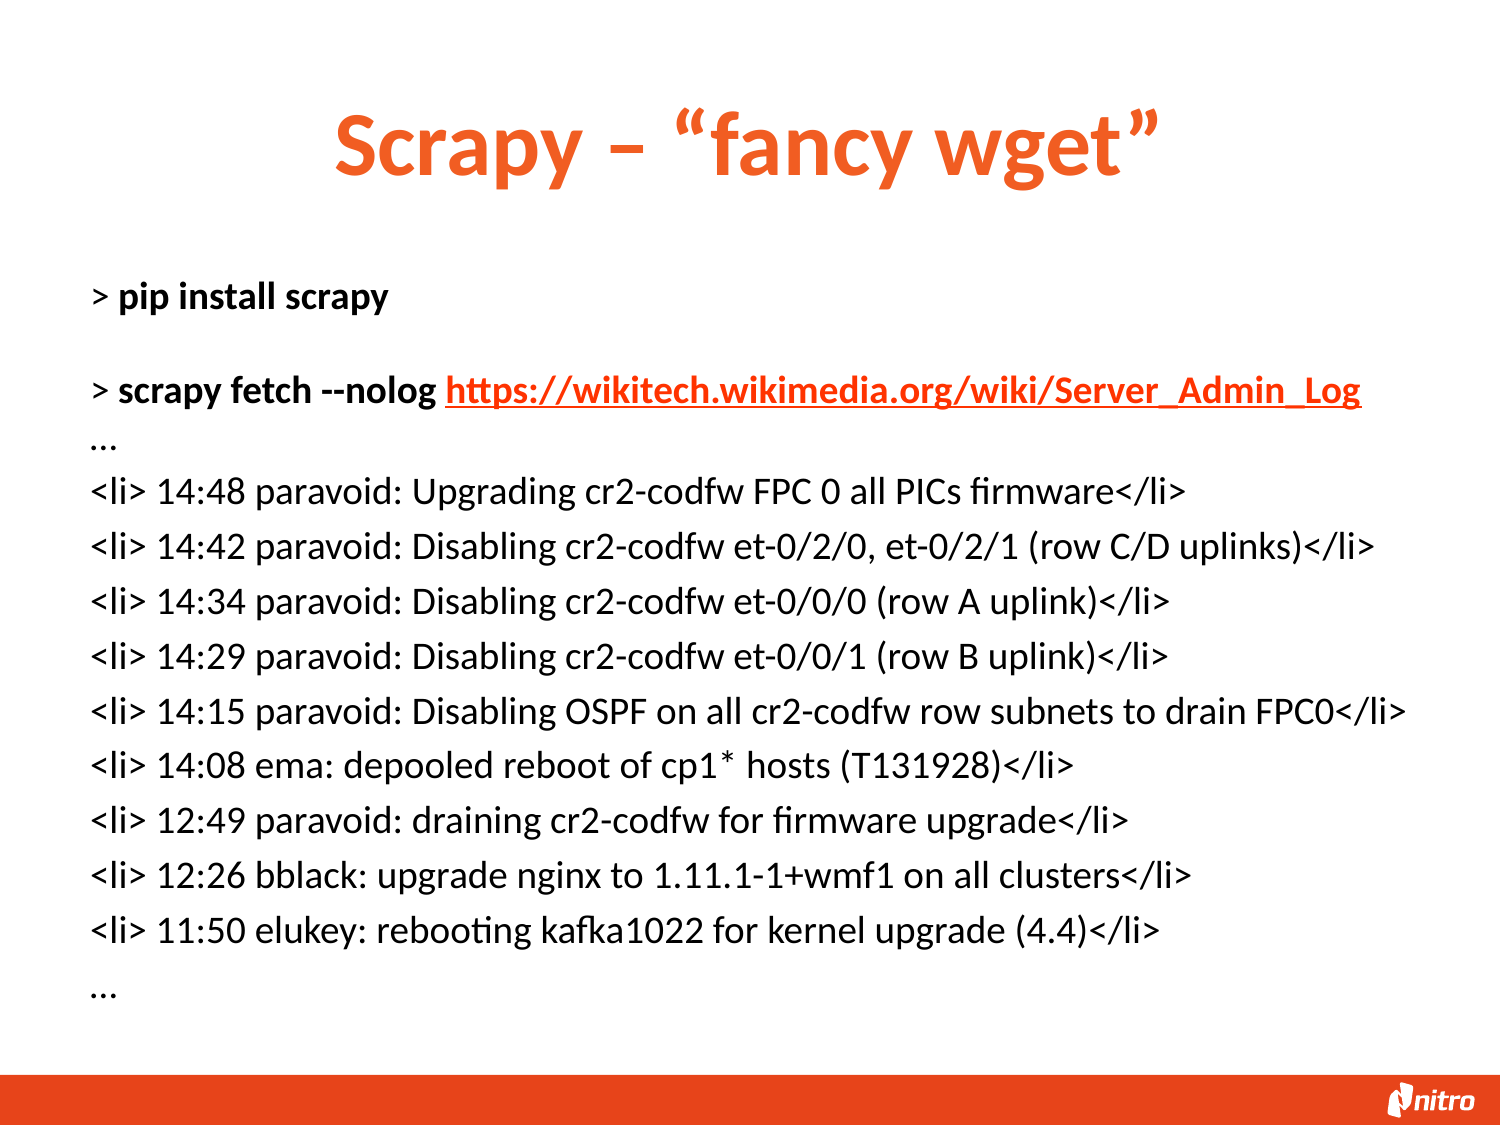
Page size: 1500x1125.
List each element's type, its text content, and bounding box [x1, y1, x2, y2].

title Scrapy – “fancy wget” [75, 45, 1425, 233]
list > pip install scrapy > scrapy fetch --nolog https://wikitech.wikimedia.org/wiki/Server_Admin_Log … <li> 14:48 paravoid: Upgrading cr2-codfw FPC 0 all PICs firmware</li> <li> 14:42 paravoid: Disabling cr2-codfw et-0/2/0, et-0/2/1 (row C/D uplinks)</li> <li> 14:34 paravoid: Disabling cr2-codfw et-0/0/0 (row A uplink)</li> <li> 14:29 paravoid: Disabling cr2-codfw et-0/0/1 (row B uplink)</li> <li> 14:15 paravoid: Disabling OSPF on all cr2-codfw row subnets to drain FPC0</li> <li> 14:08 ema: depooled reboot of cp1* hosts (T131928)</li> <li> 12:49 paravoid: draining cr2-codfw for firmware upgrade</li> <li> 12:26 bblack: upgrade nginx to 1.11.1-1+wmf1 on all clusters</li> <li> 11:50 elukey: rebooting kafka1022 for kernel upgrade (4.4)</li> … [75, 262, 1425, 1038]
